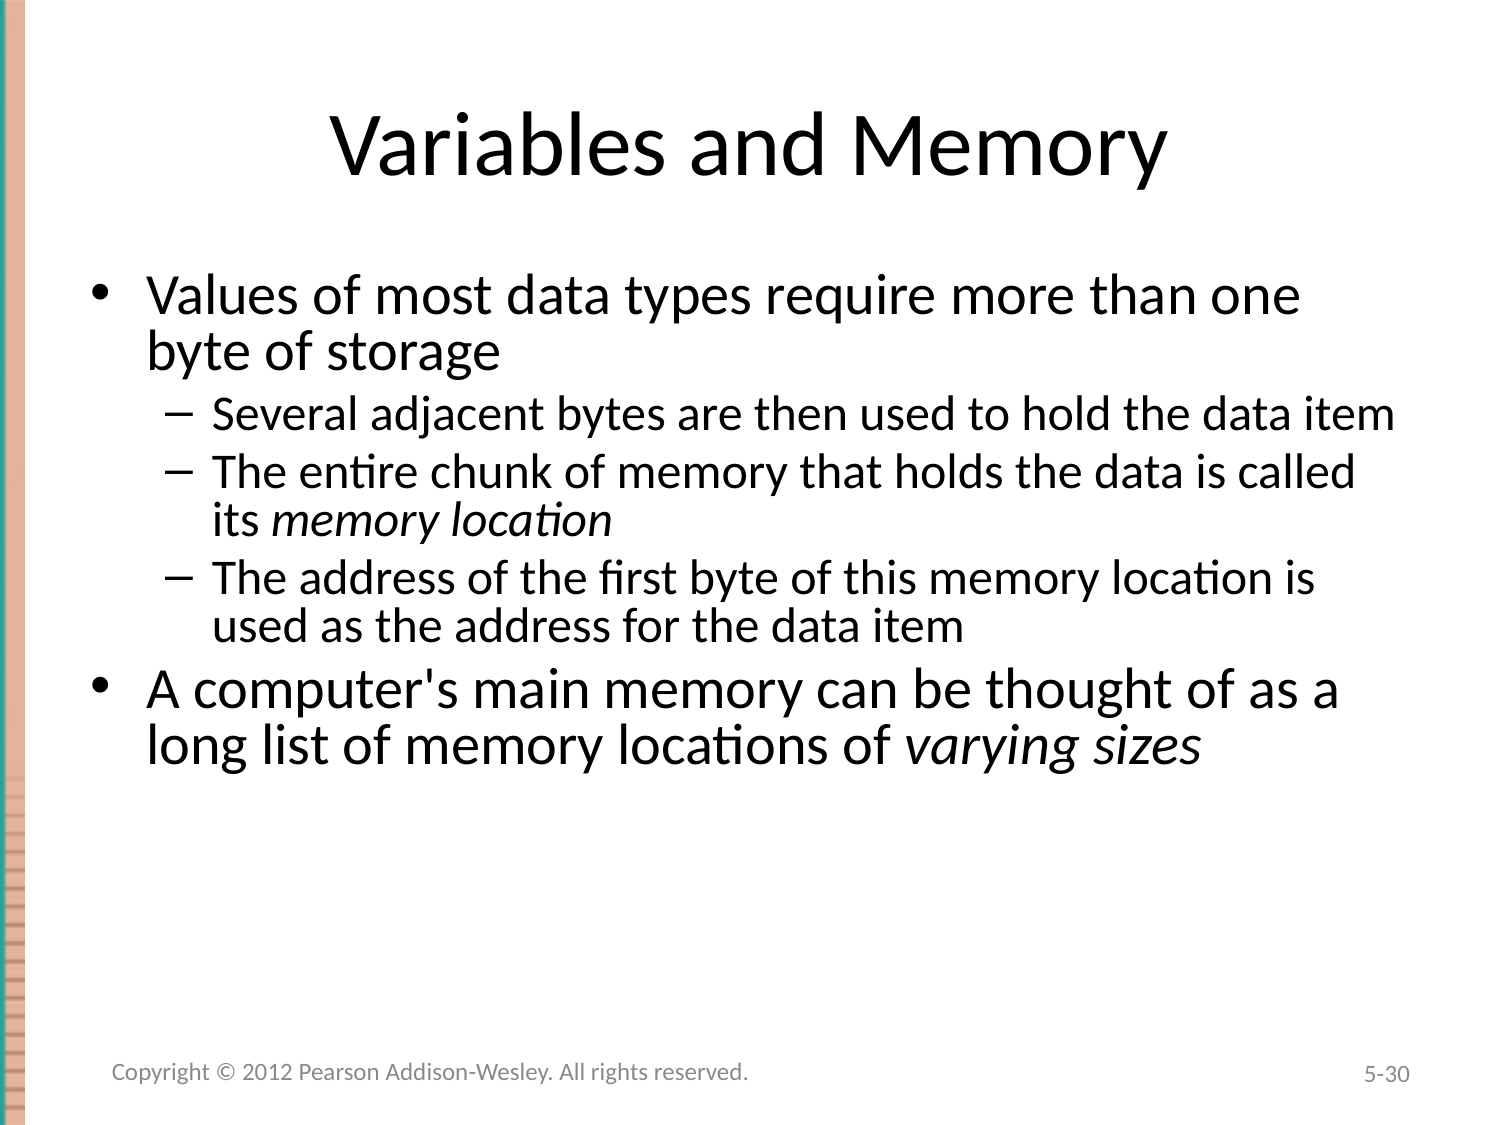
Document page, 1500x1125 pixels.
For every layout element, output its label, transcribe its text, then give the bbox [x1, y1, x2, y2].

footer Copyright © 2012 Pearson Addison-Wesley. All rights reserved. [75, 1040, 788, 1100]
picture [0, 0, 25, 1125]
slide_number 5-30 [1074, 1042, 1425, 1103]
list Values of most data types require more than one byte of storage Several adjacent bytes are then used to hold the data item The entire chunk of memory that holds the data is called its memory location The address of the first byte of this memory location is used as the address for the data item A computer's main memory can be thought of as a long list of memory locations of varying sizes [74, 262, 1426, 1006]
title Variables and Memory [74, 44, 1426, 233]
